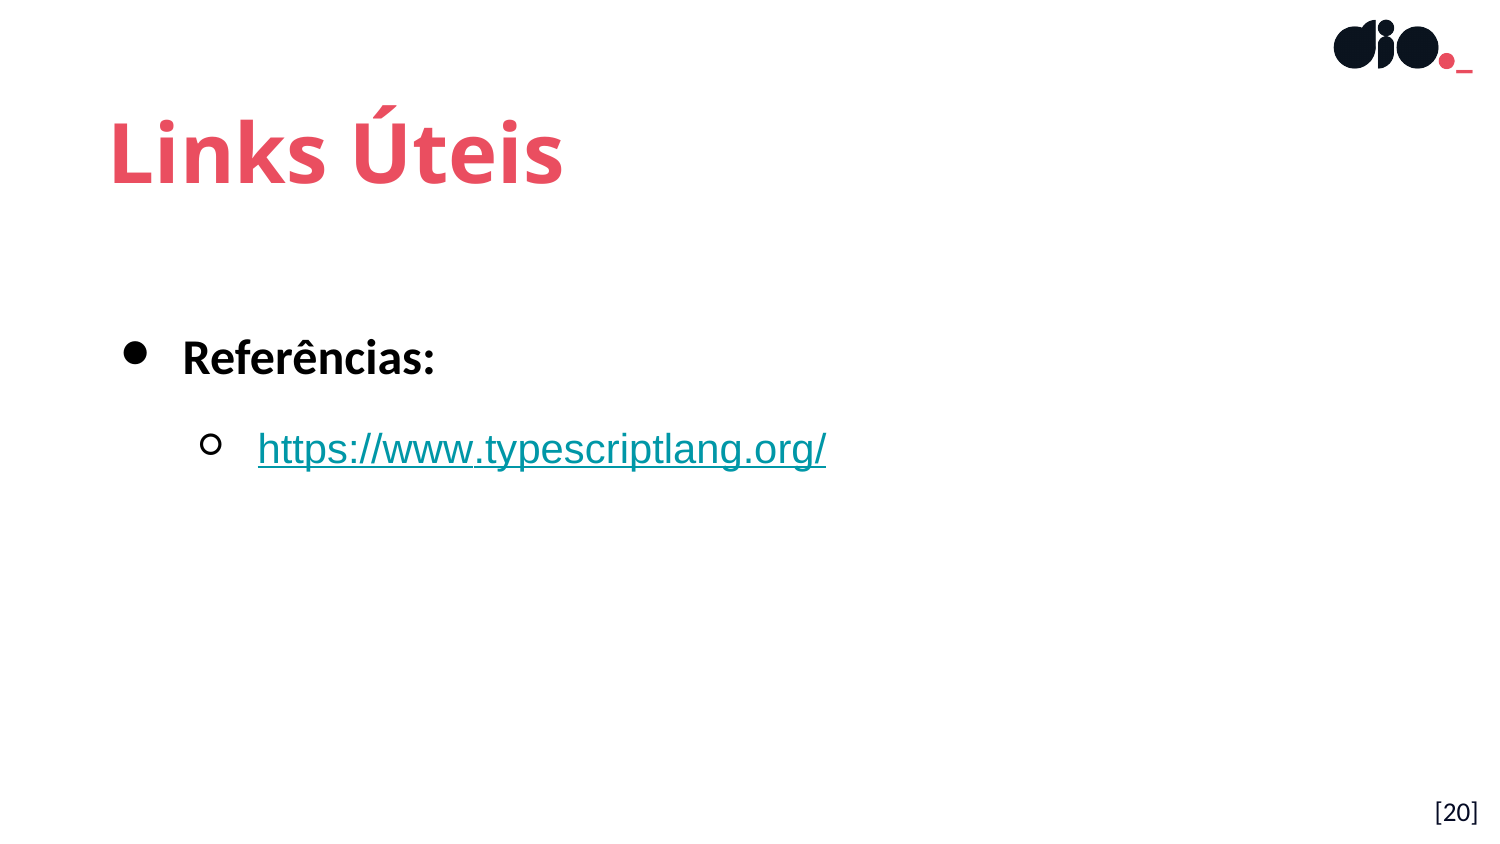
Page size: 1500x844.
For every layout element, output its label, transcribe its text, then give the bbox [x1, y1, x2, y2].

text_box Links Úteis [92, 73, 1408, 213]
text_box Referências: https://www.typescriptlang.org/ [92, 213, 1408, 780]
slide_number [20] [1403, 779, 1494, 844]
picture [1333, 19, 1473, 74]
